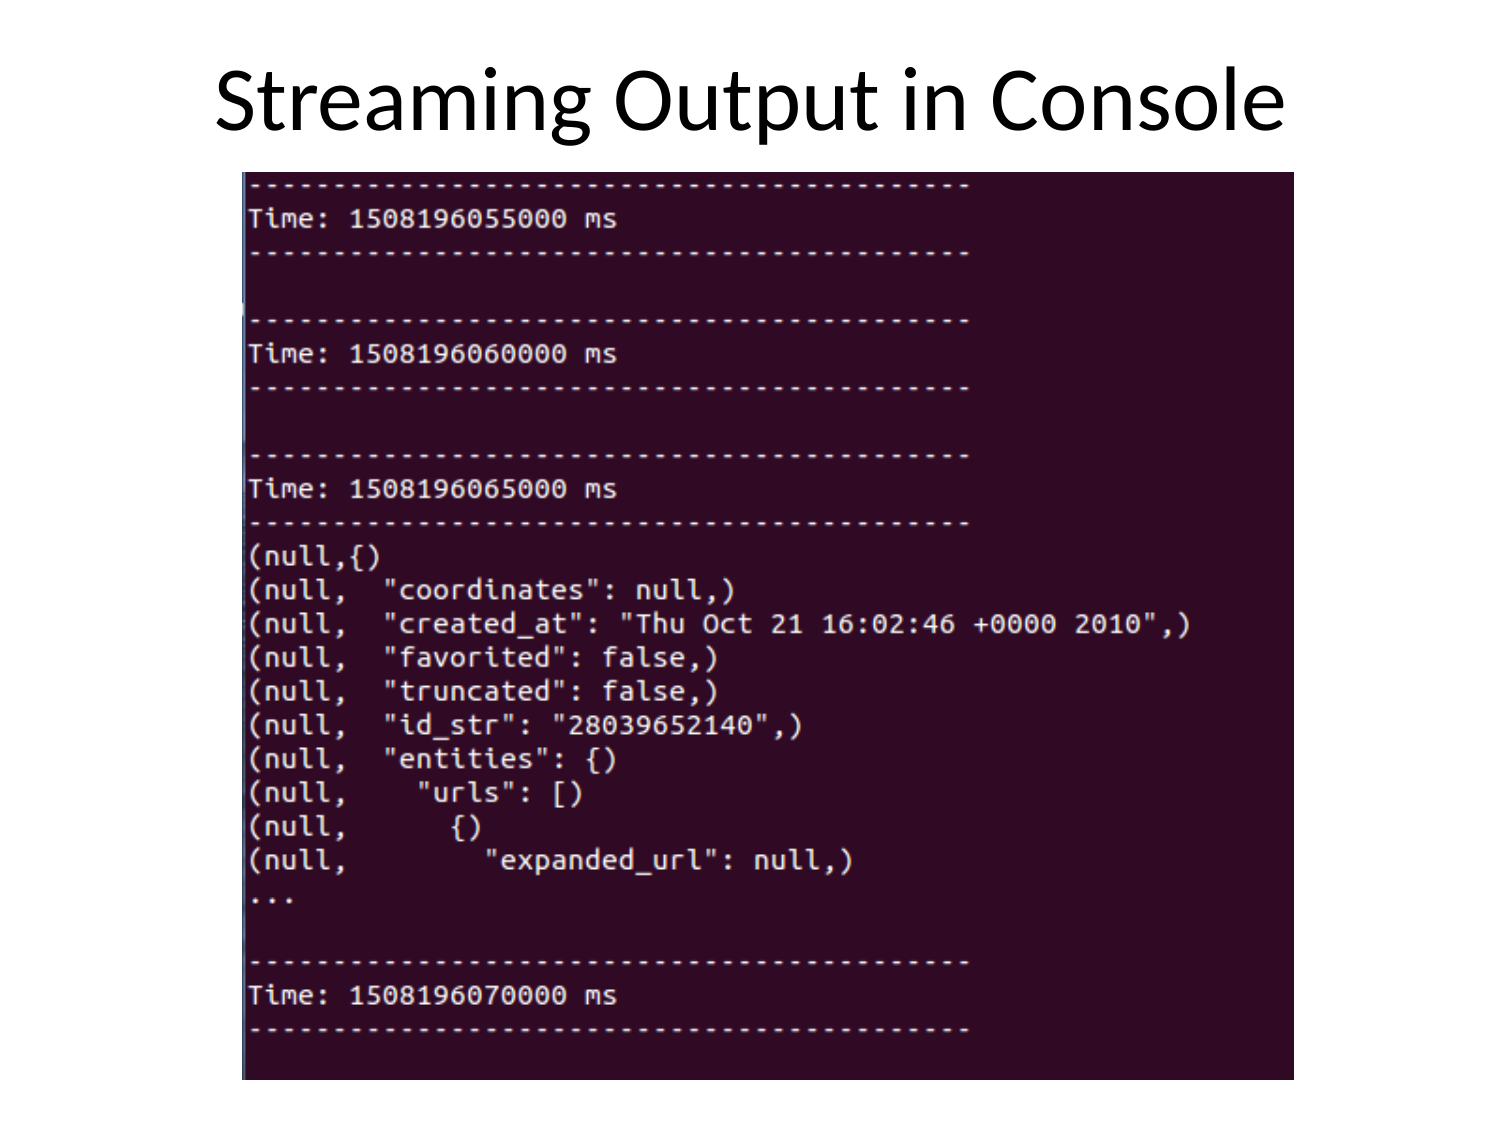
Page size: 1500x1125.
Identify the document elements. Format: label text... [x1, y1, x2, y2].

title Streaming Output in Console [76, 0, 1427, 188]
picture [241, 172, 1294, 1080]
